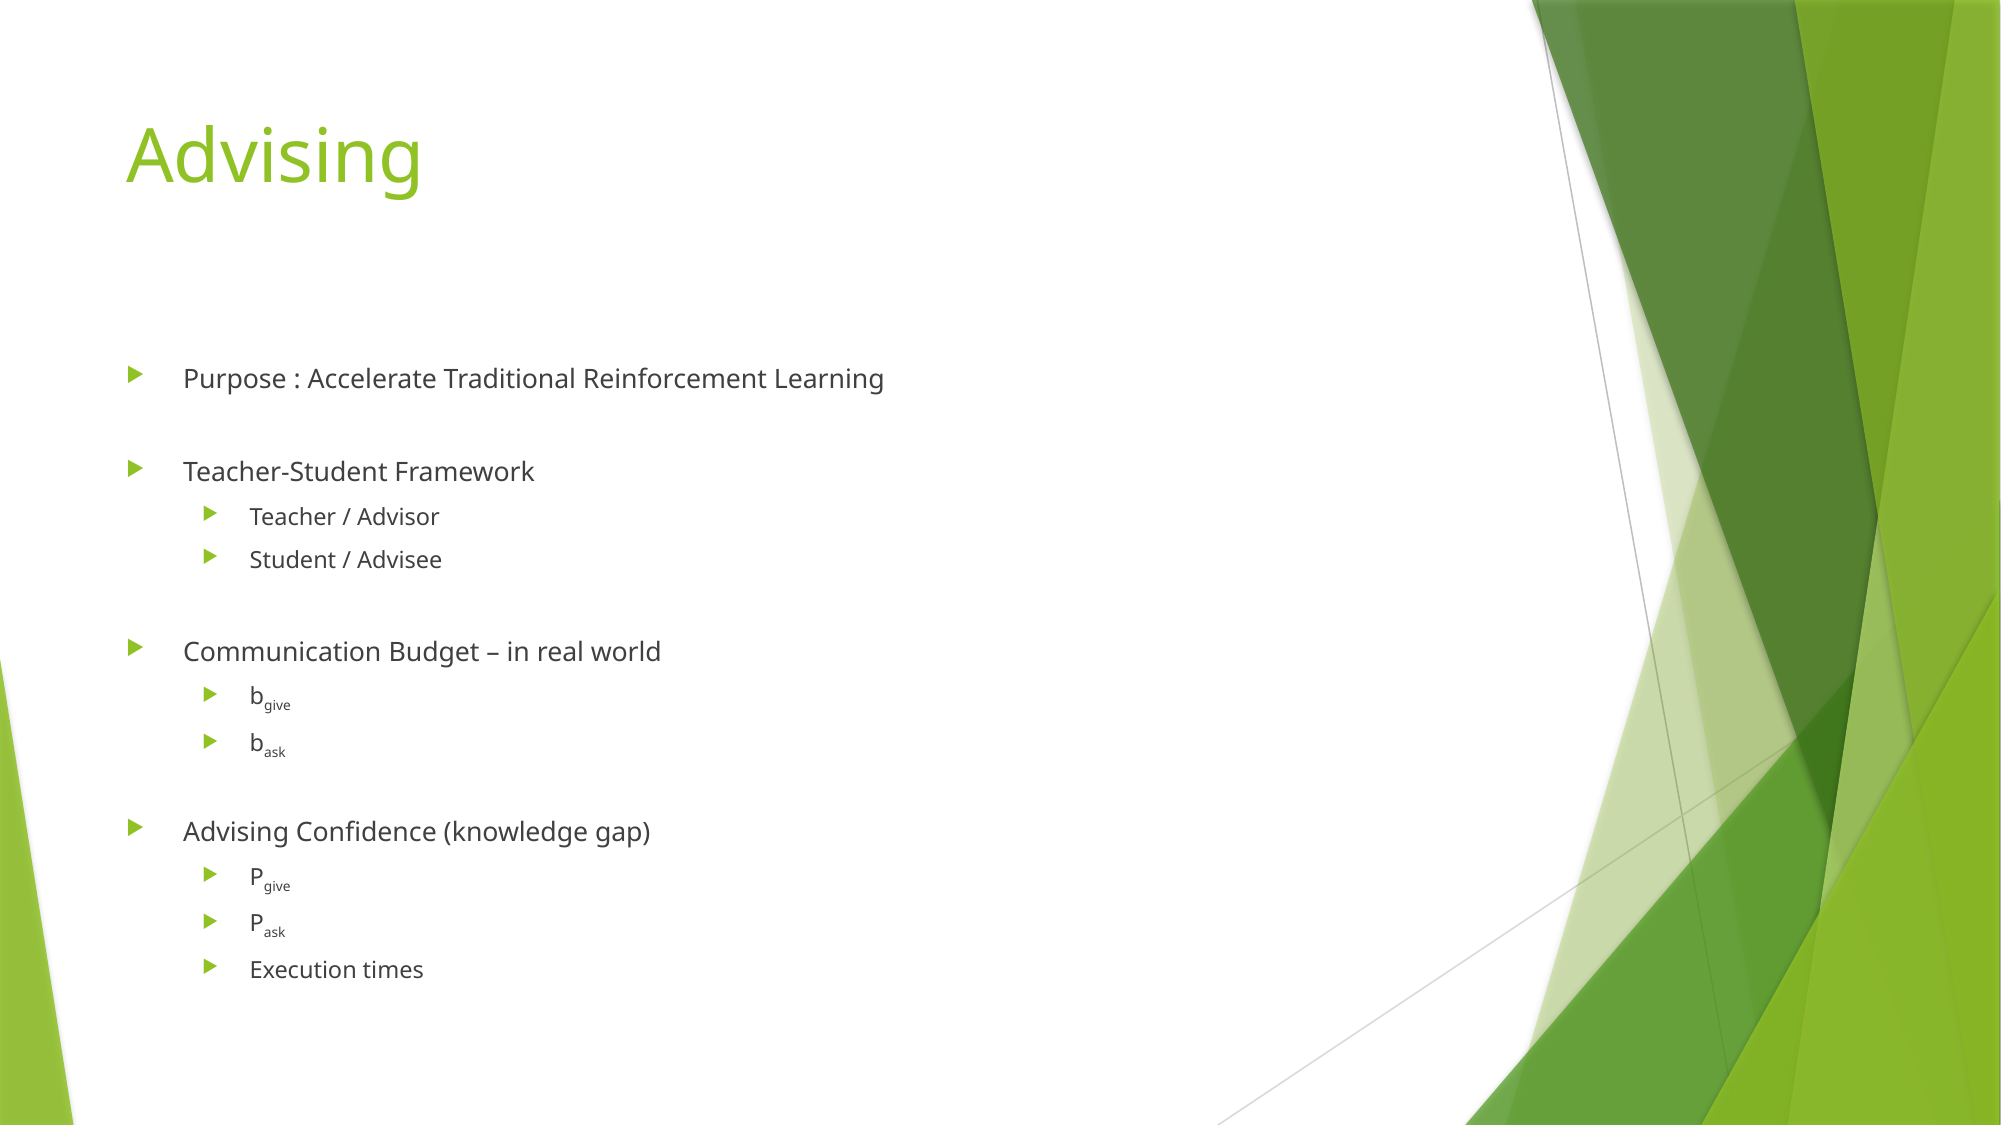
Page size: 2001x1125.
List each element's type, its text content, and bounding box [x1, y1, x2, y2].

title Advising [111, 99, 1522, 317]
list Purpose : Accelerate Traditional Reinforcement Learning Teacher-Student Framework Teacher / Advisor Student / Advisee Communication Budget – in real world bgive bask Advising Confidence (knowledge gap) Pgive Pask Execution times [111, 354, 1522, 992]
